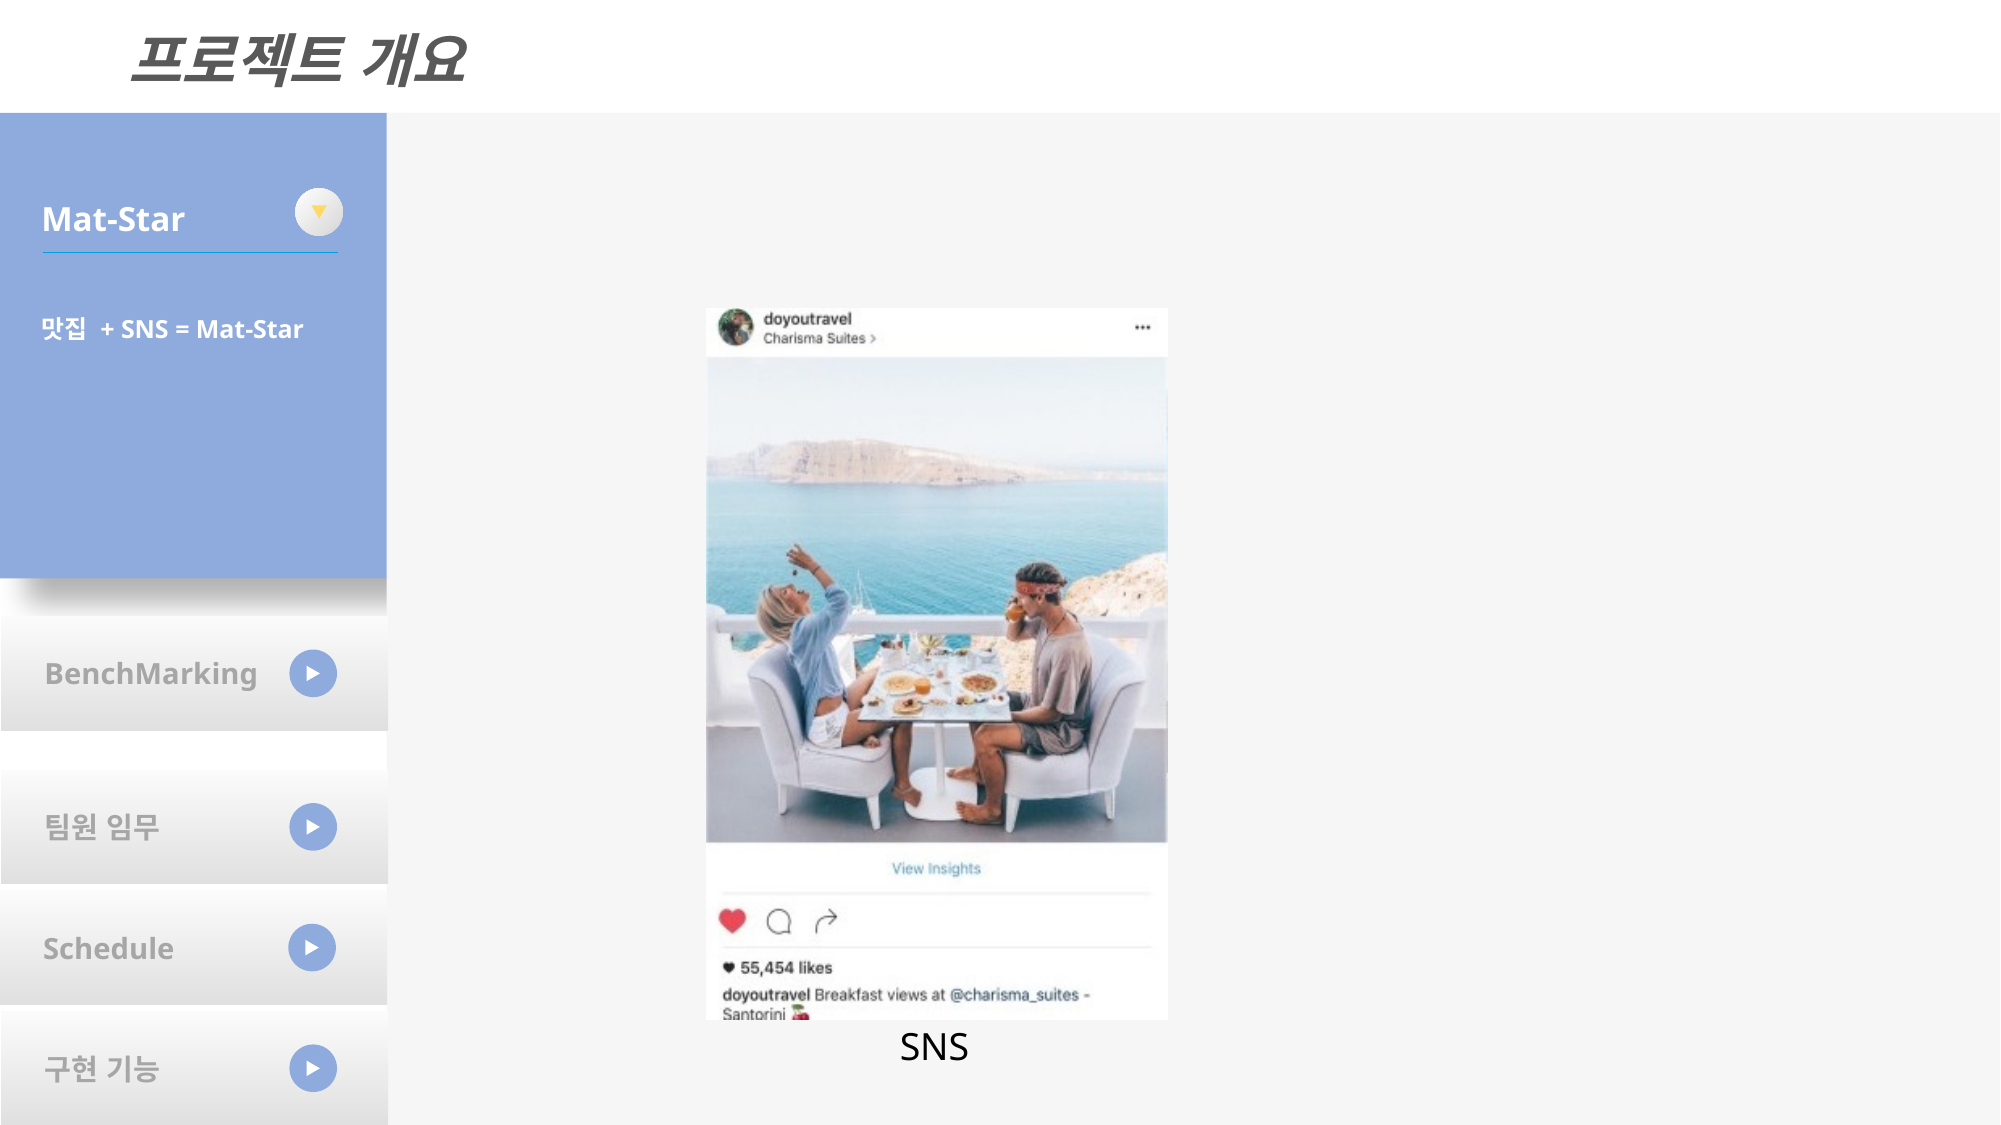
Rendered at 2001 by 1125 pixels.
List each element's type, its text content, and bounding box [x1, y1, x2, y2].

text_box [1, 770, 389, 884]
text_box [706, 308, 1323, 1077]
text_box 프로젝트 개요 [113, 16, 1201, 101]
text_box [1, 616, 389, 731]
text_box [0, 112, 388, 579]
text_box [0, 890, 388, 1005]
text_box [386, 112, 2000, 1125]
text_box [1, 1011, 389, 1125]
